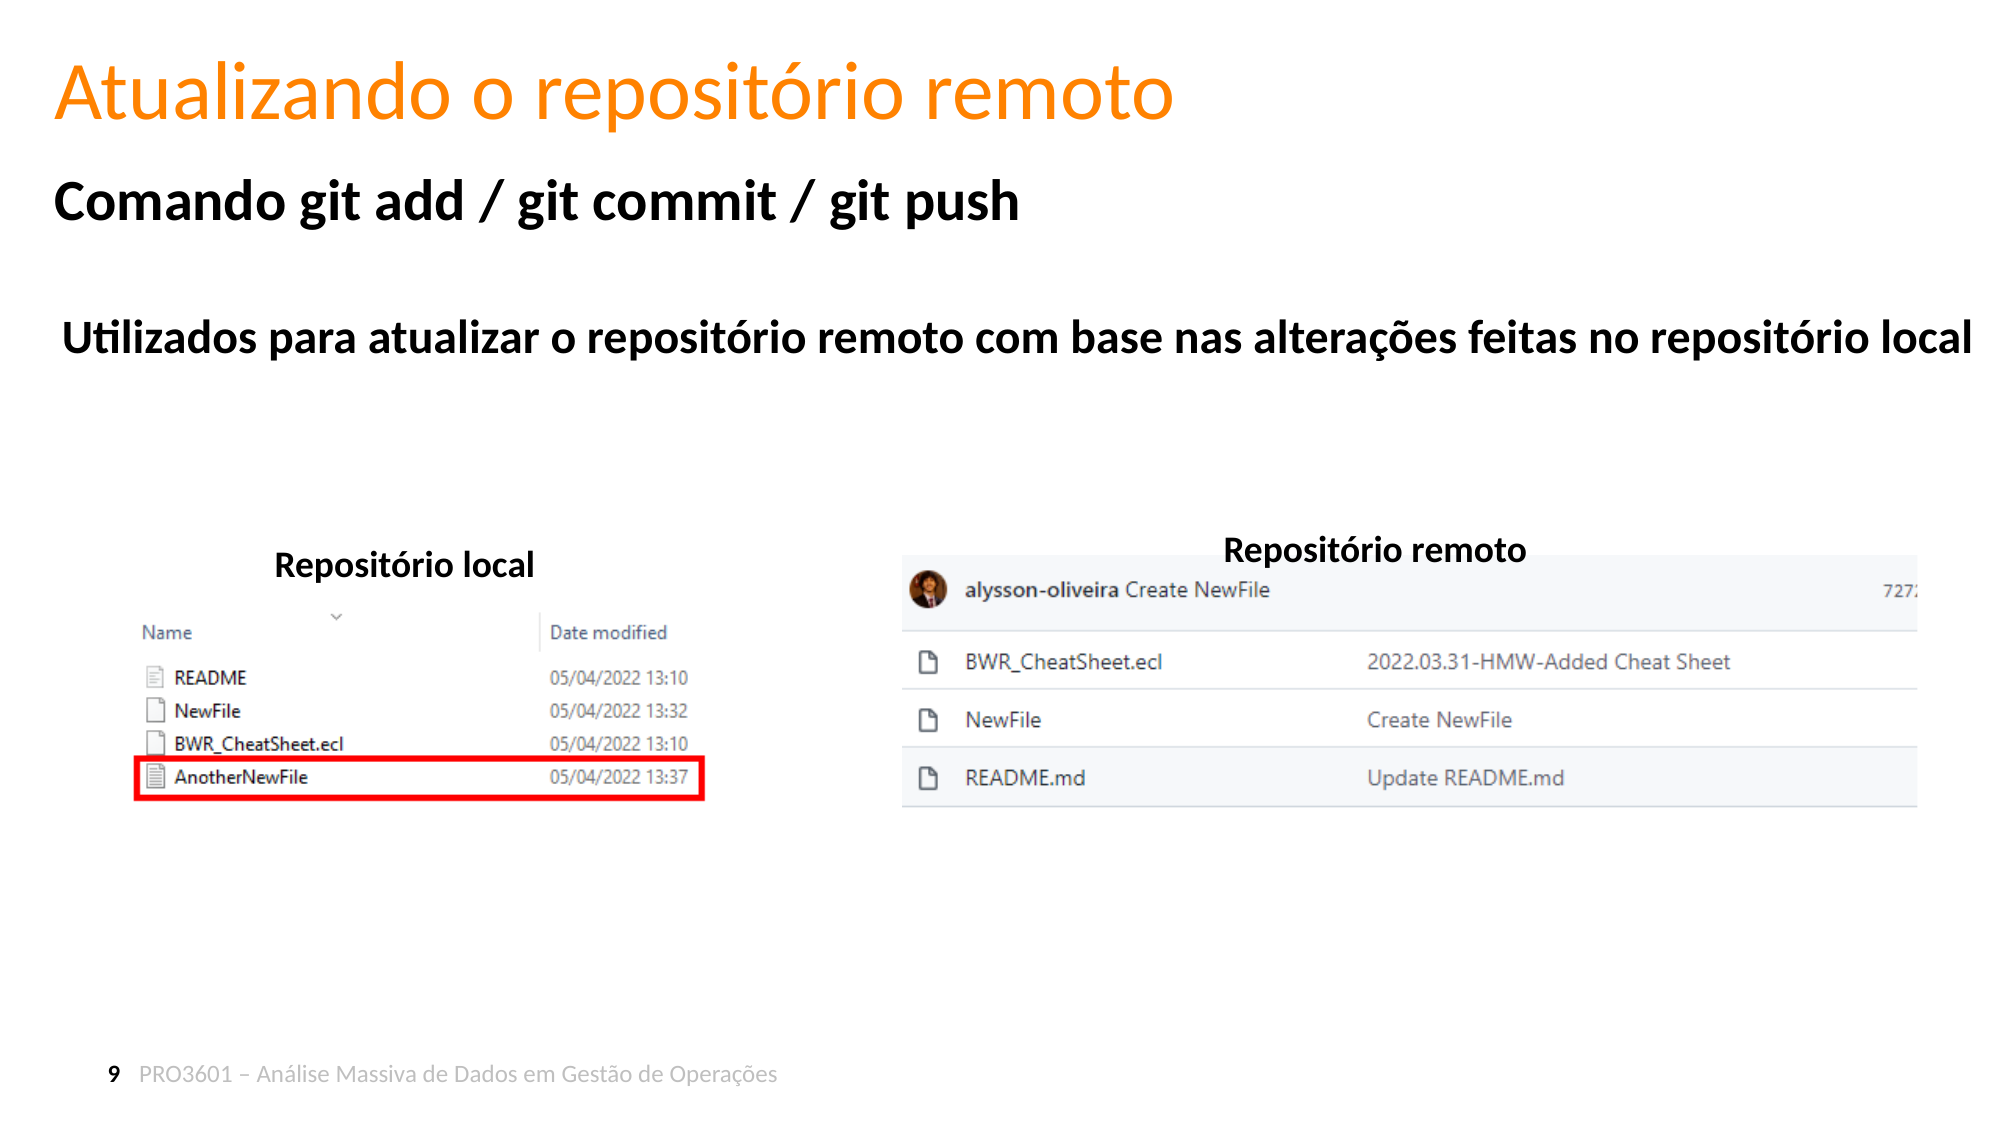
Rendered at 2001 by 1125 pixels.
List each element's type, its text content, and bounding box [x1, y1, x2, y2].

text_box Repositório remoto [1208, 518, 1543, 555]
picture [120, 608, 738, 817]
text_box Comando git add / git commit / git push [54, 161, 1972, 297]
text_box Repositório local [259, 532, 551, 592]
picture [902, 555, 1918, 817]
footer PRO3601 – Análise Massiva de Dados em Gestão de Operações [139, 1042, 884, 1103]
title Atualizando o repositório remoto [54, 48, 1946, 161]
slide_number 9 [55, 1042, 121, 1103]
text_box Utilizados para atualizar o repositório remoto com base nas alterações feitas no repositório local [47, 297, 1992, 370]
